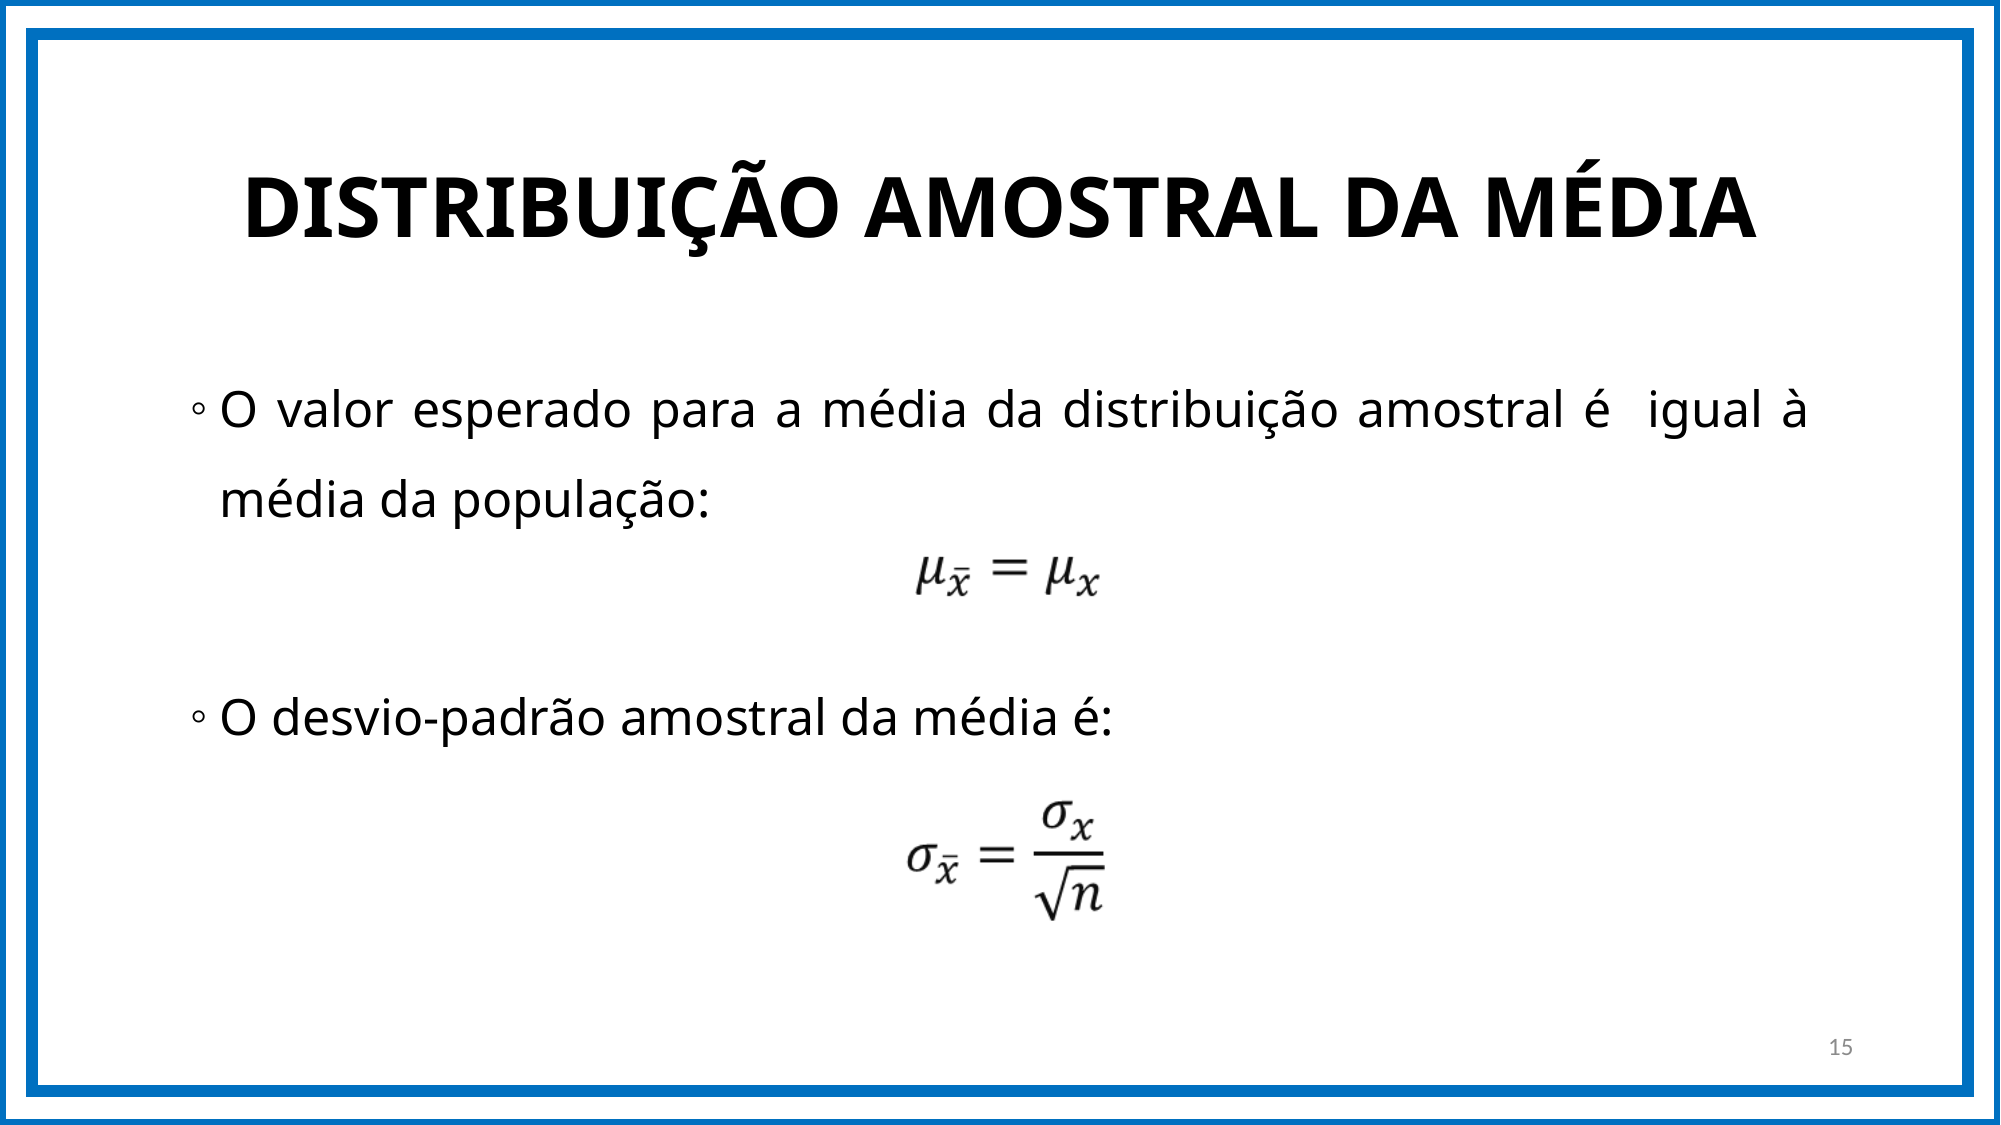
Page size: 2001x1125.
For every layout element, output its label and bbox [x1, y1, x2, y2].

text_box [0, 0, 2000, 1125]
text_box [31, 33, 1969, 1092]
